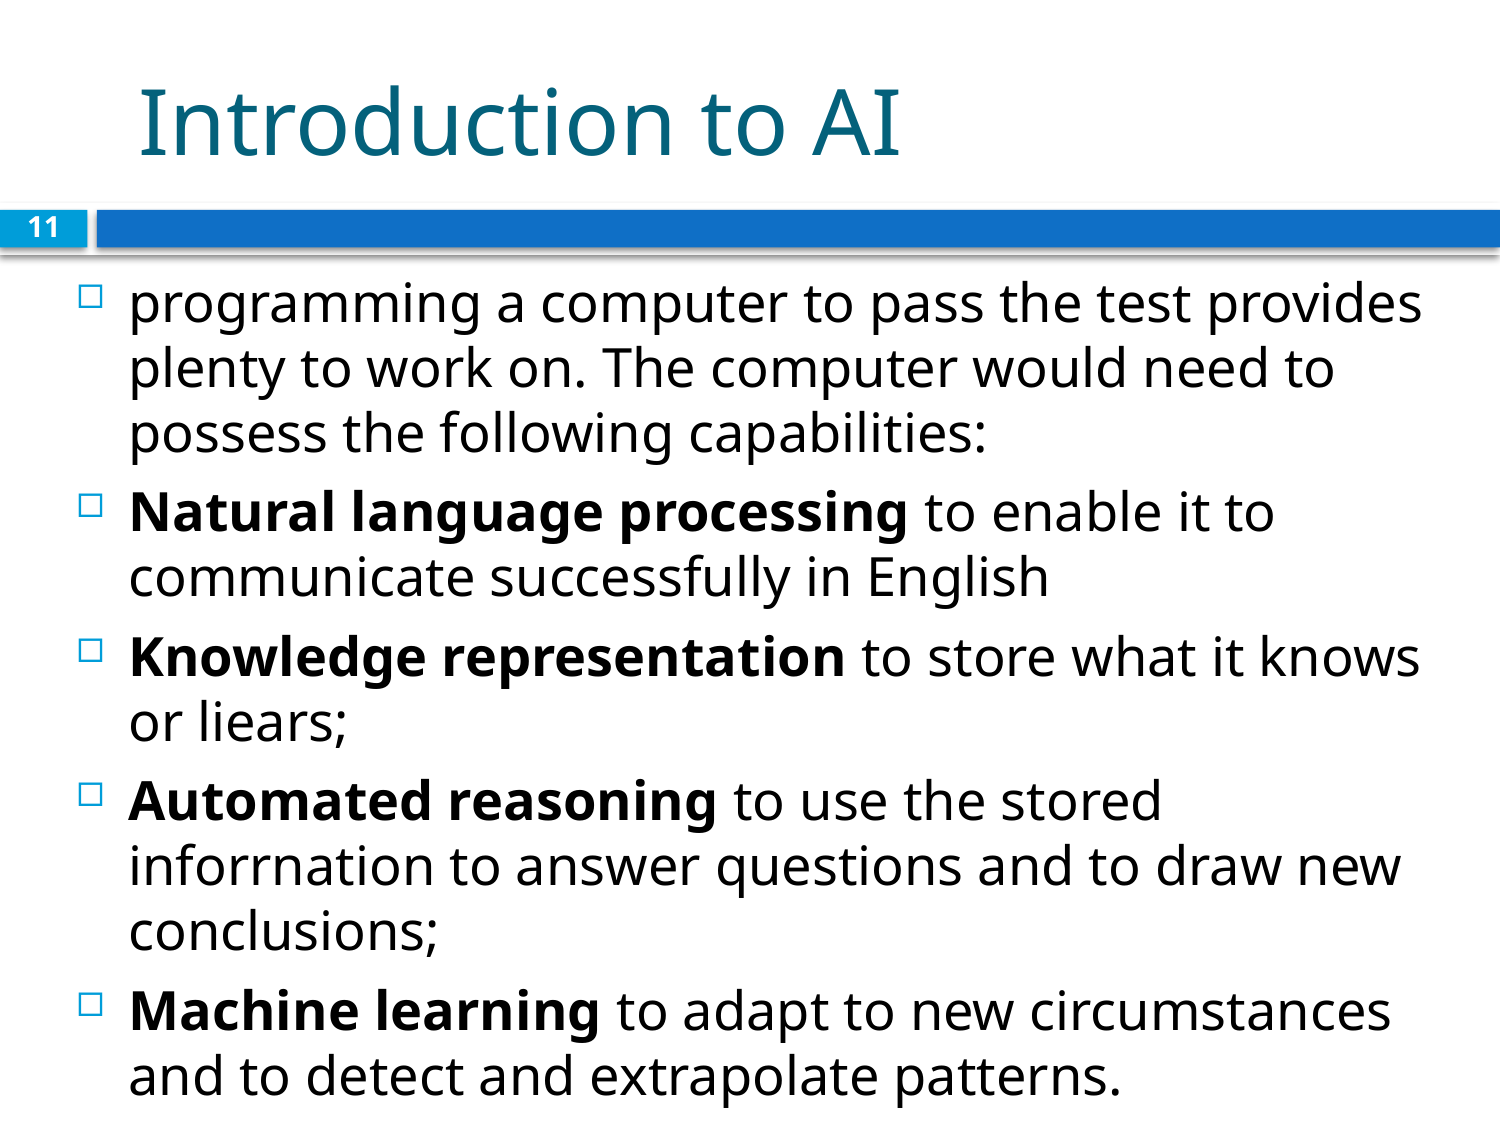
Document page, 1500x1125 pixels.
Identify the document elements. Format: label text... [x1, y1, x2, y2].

slide_number 11 [0, 208, 88, 249]
list programming a computer to pass the test provides plenty to work on. The computer would need to possess the following capabilities: Natural language processing to enable it to communicate successfully in English Knowledge representation to store what it knows or liears; Automated reasoning to use the stored inforrnation to answer questions and to draw new conclusions; Machine learning to adapt to new circumstances and to detect and extrapolate patterns. [60, 260, 1462, 1067]
title Introduction to AI [99, 37, 1438, 201]
